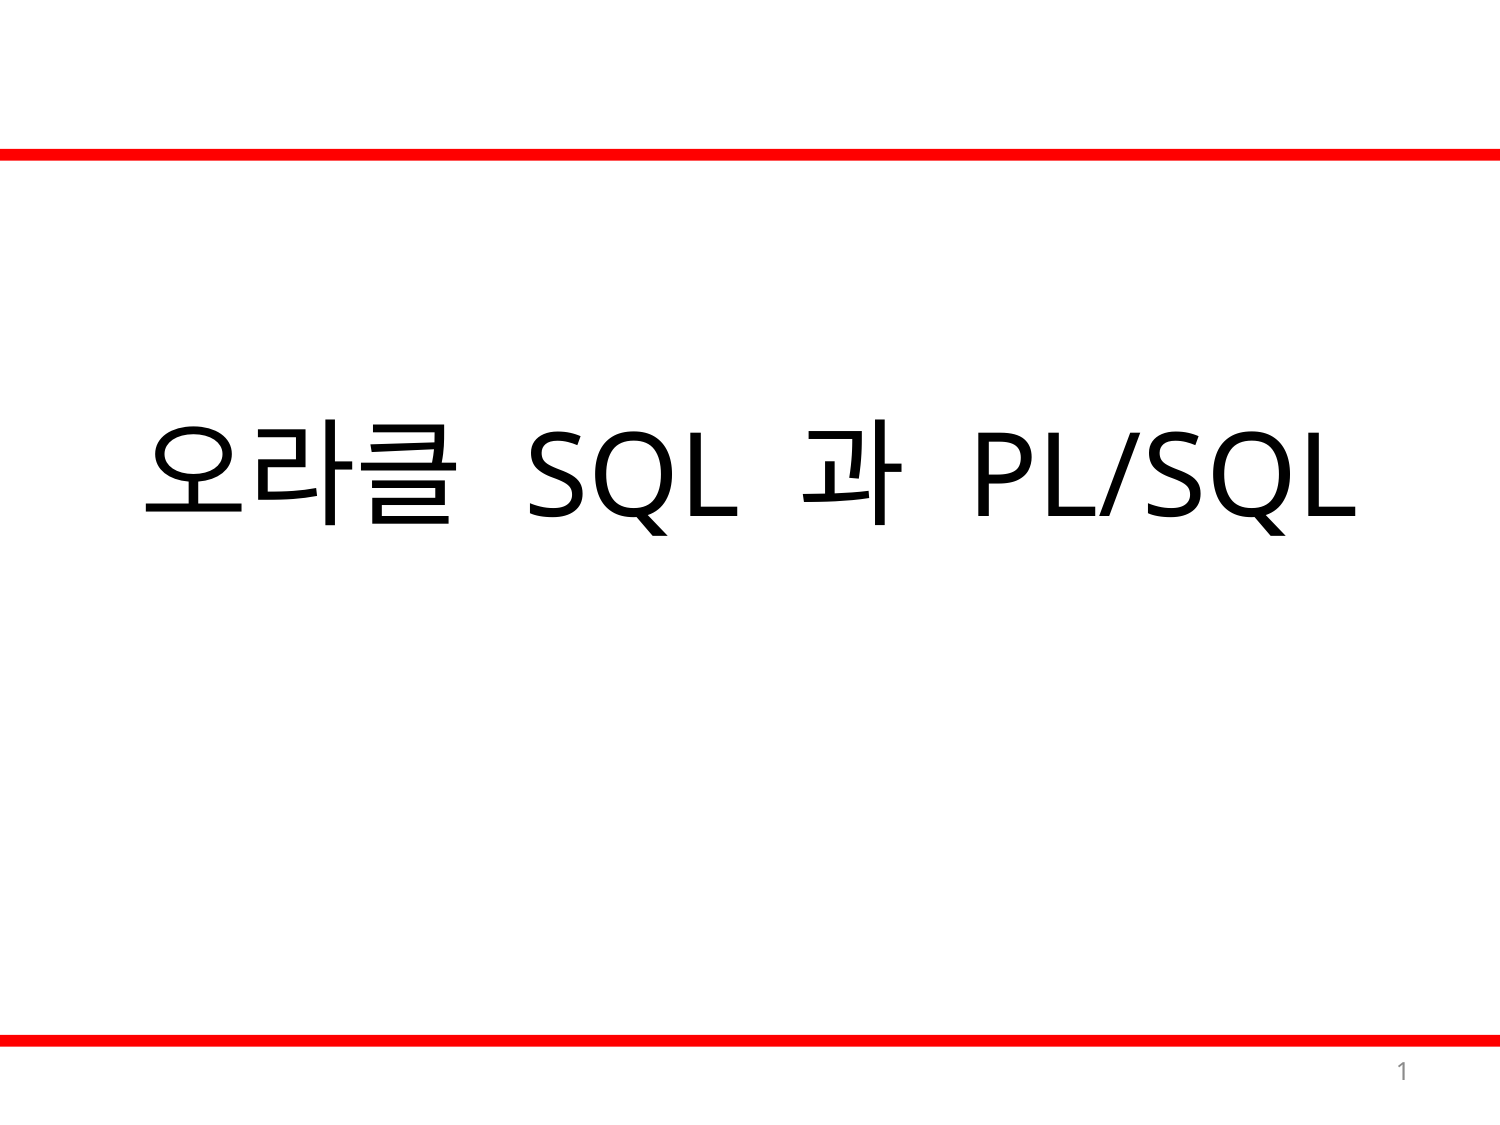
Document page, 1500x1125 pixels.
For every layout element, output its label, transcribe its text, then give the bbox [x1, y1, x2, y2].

slide_number 1 [1074, 1049, 1425, 1103]
text_box [0, 1033, 1500, 1049]
text_box [0, 147, 1500, 163]
title 오라클 SQL 과 PL/SQL [112, 349, 1388, 591]
